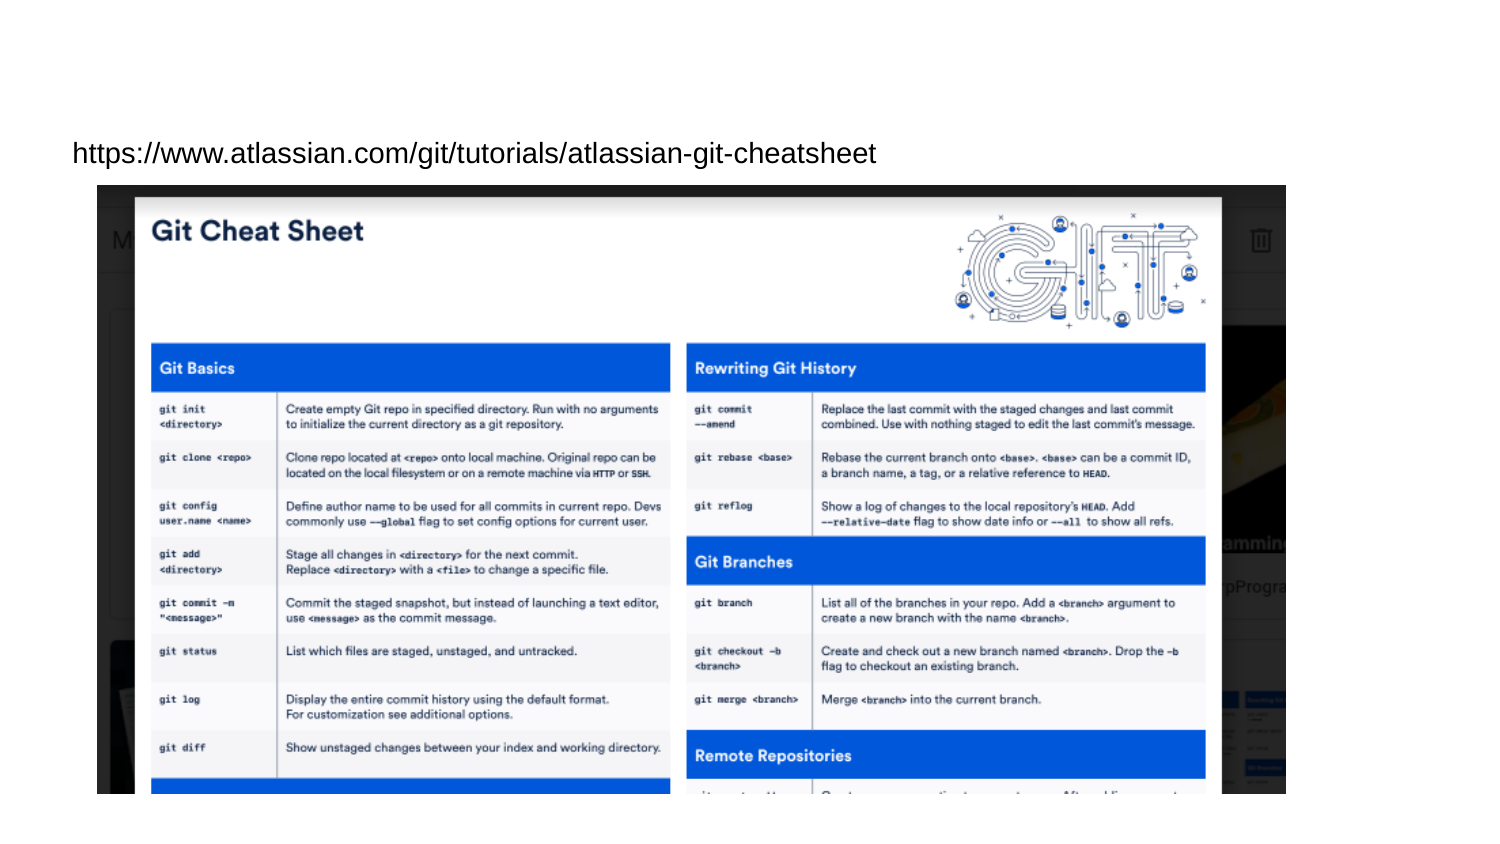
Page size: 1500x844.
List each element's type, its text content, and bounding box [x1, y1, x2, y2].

text_box https://www.atlassian.com/git/tutorials/atlassian-git-cheatsheet [57, 119, 1265, 185]
picture [96, 184, 1287, 794]
